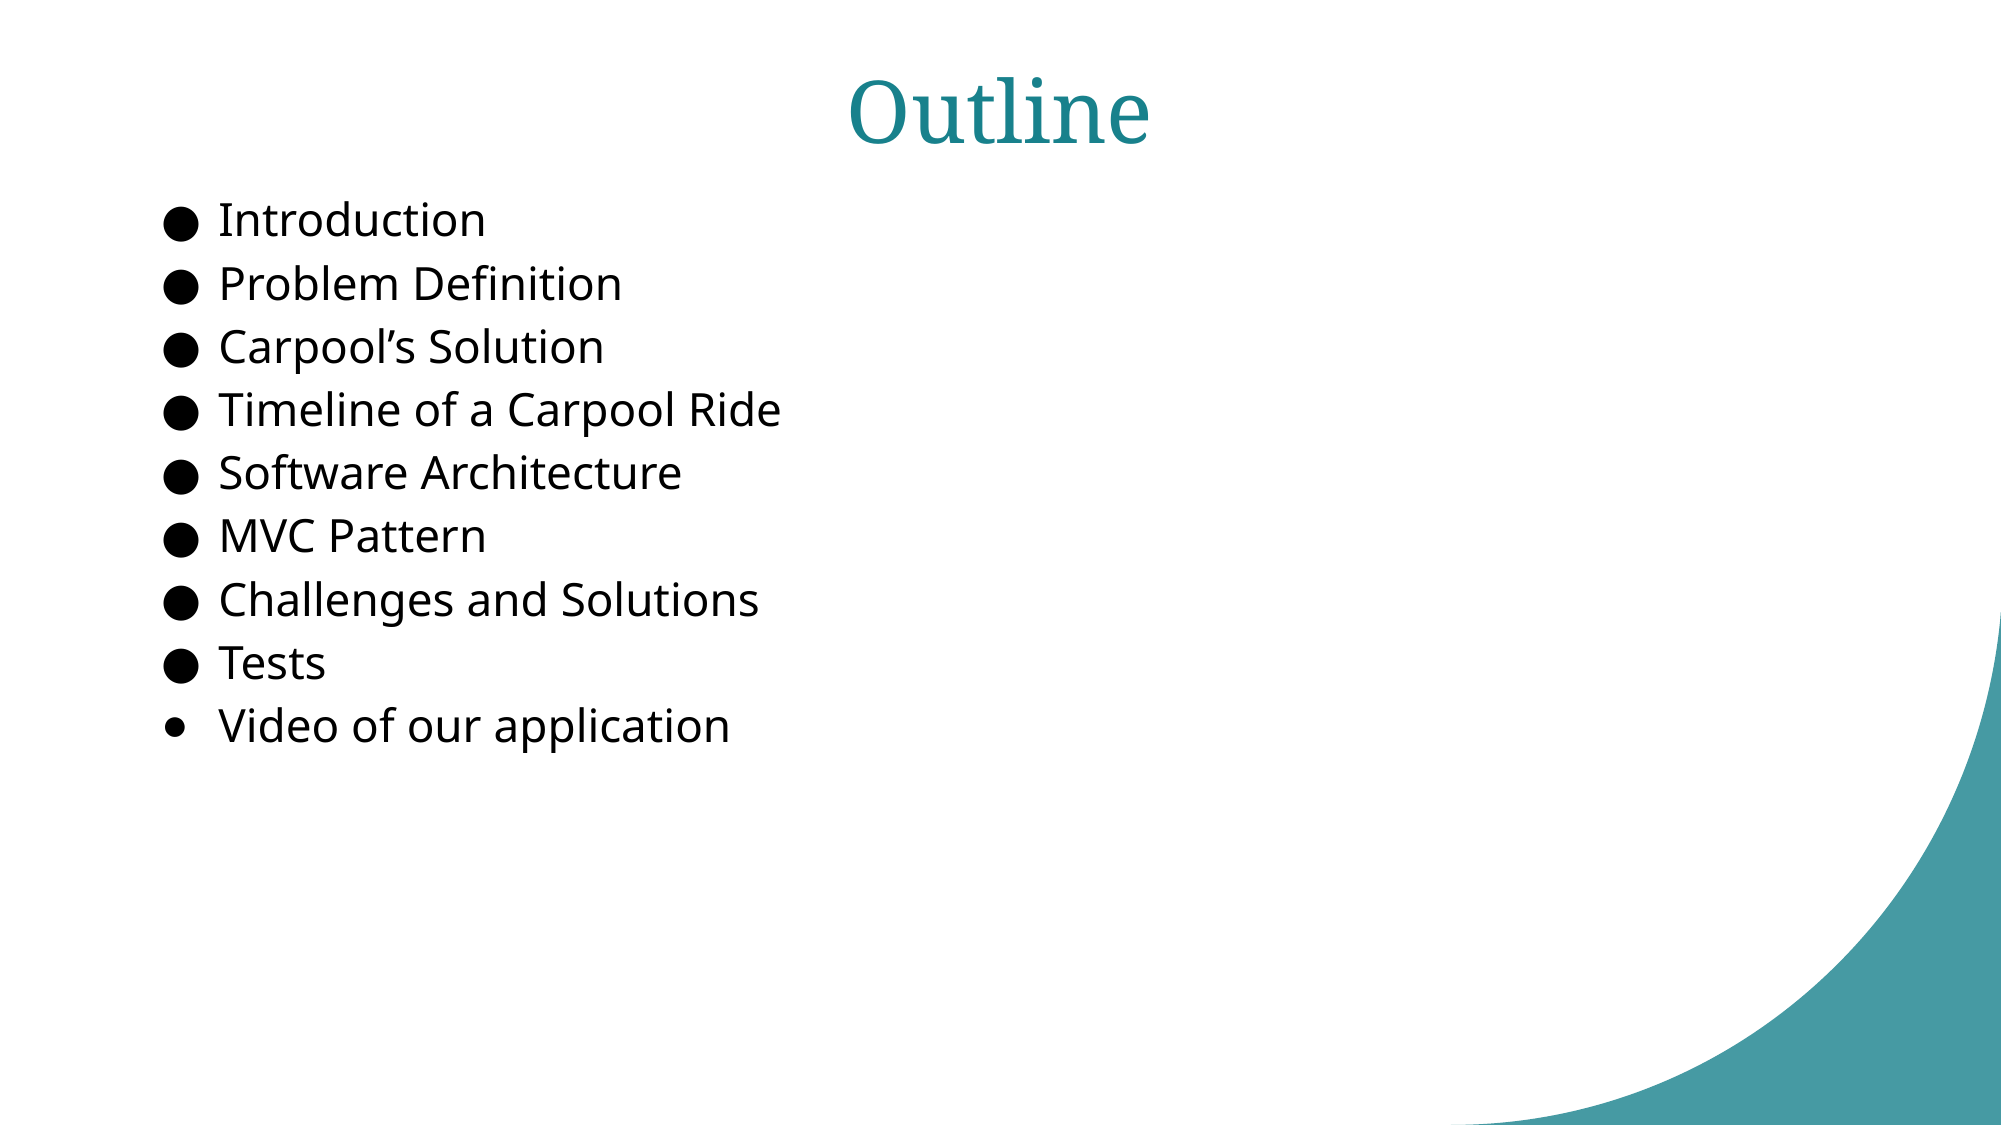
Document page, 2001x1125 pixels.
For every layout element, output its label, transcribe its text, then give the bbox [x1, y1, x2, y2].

text_box Introduction Problem Definition Carpool’s Solution Timeline of a Carpool Ride Software Architecture MVC Pattern Challenges and Solutions Tests Video of our application [128, 167, 902, 911]
title Outline [302, 48, 1698, 168]
